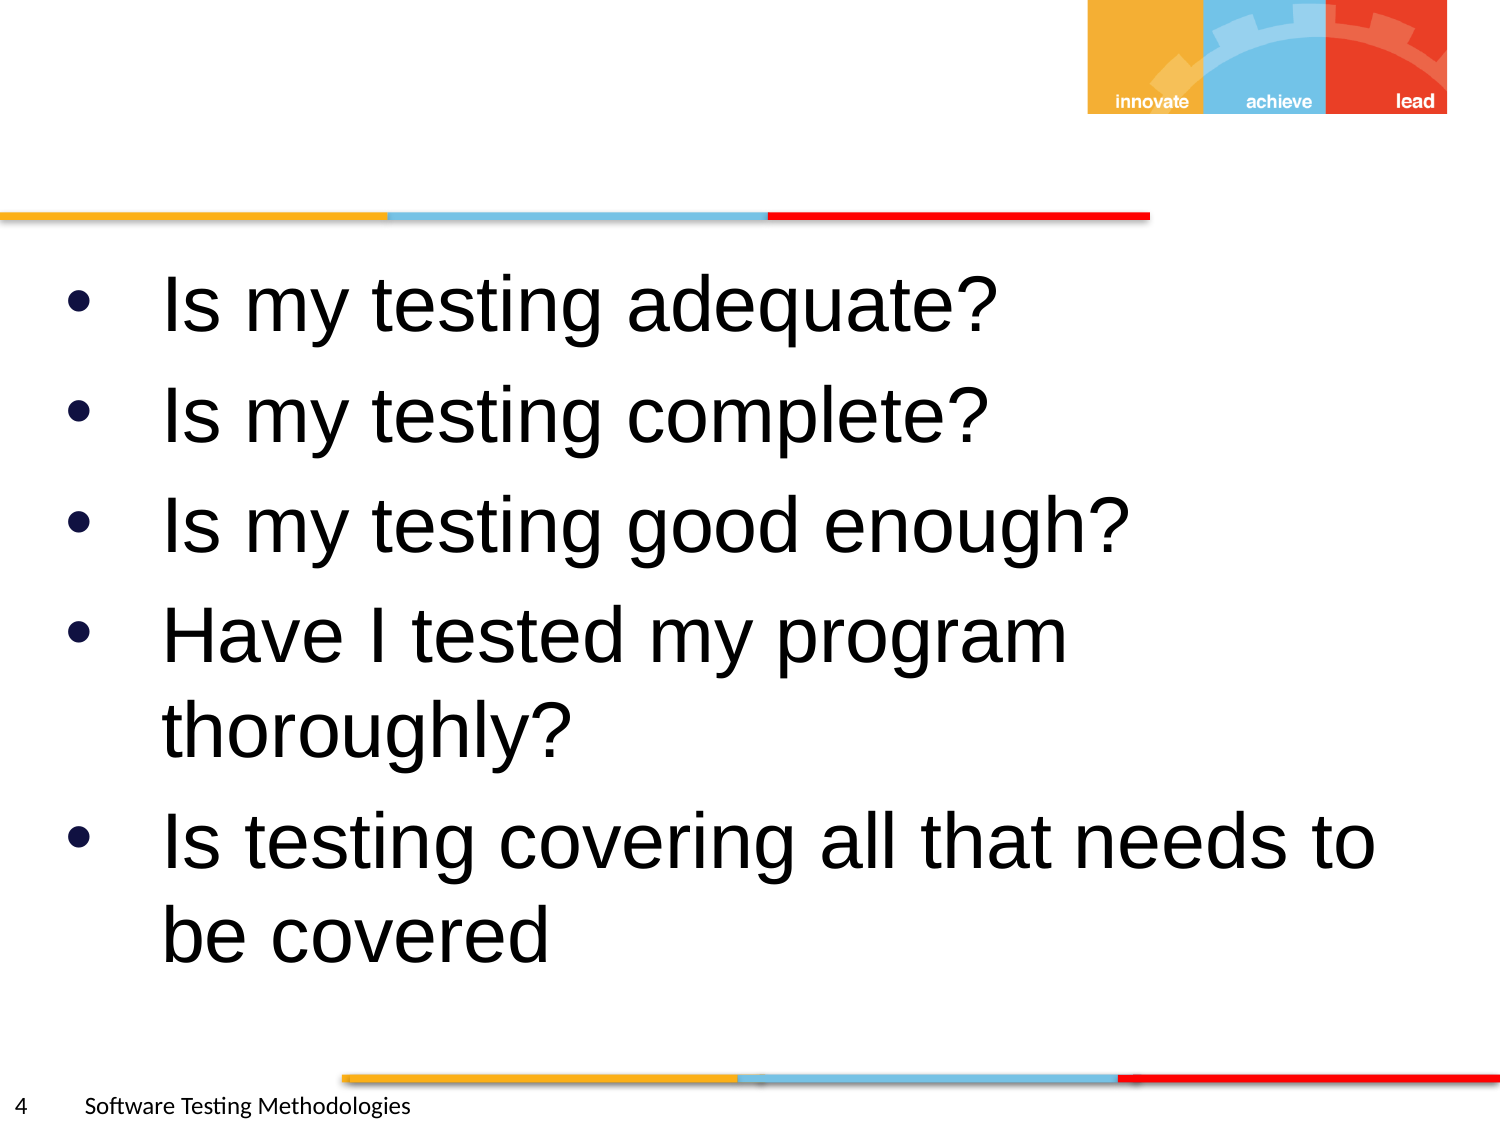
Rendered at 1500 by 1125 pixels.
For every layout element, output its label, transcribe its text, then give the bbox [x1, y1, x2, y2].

list Is my testing adequate? Is my testing complete? Is my testing good enough? Have I tested my program thoroughly? Is testing covering all that needs to be covered [50, 245, 1400, 988]
picture [1087, 0, 1448, 114]
